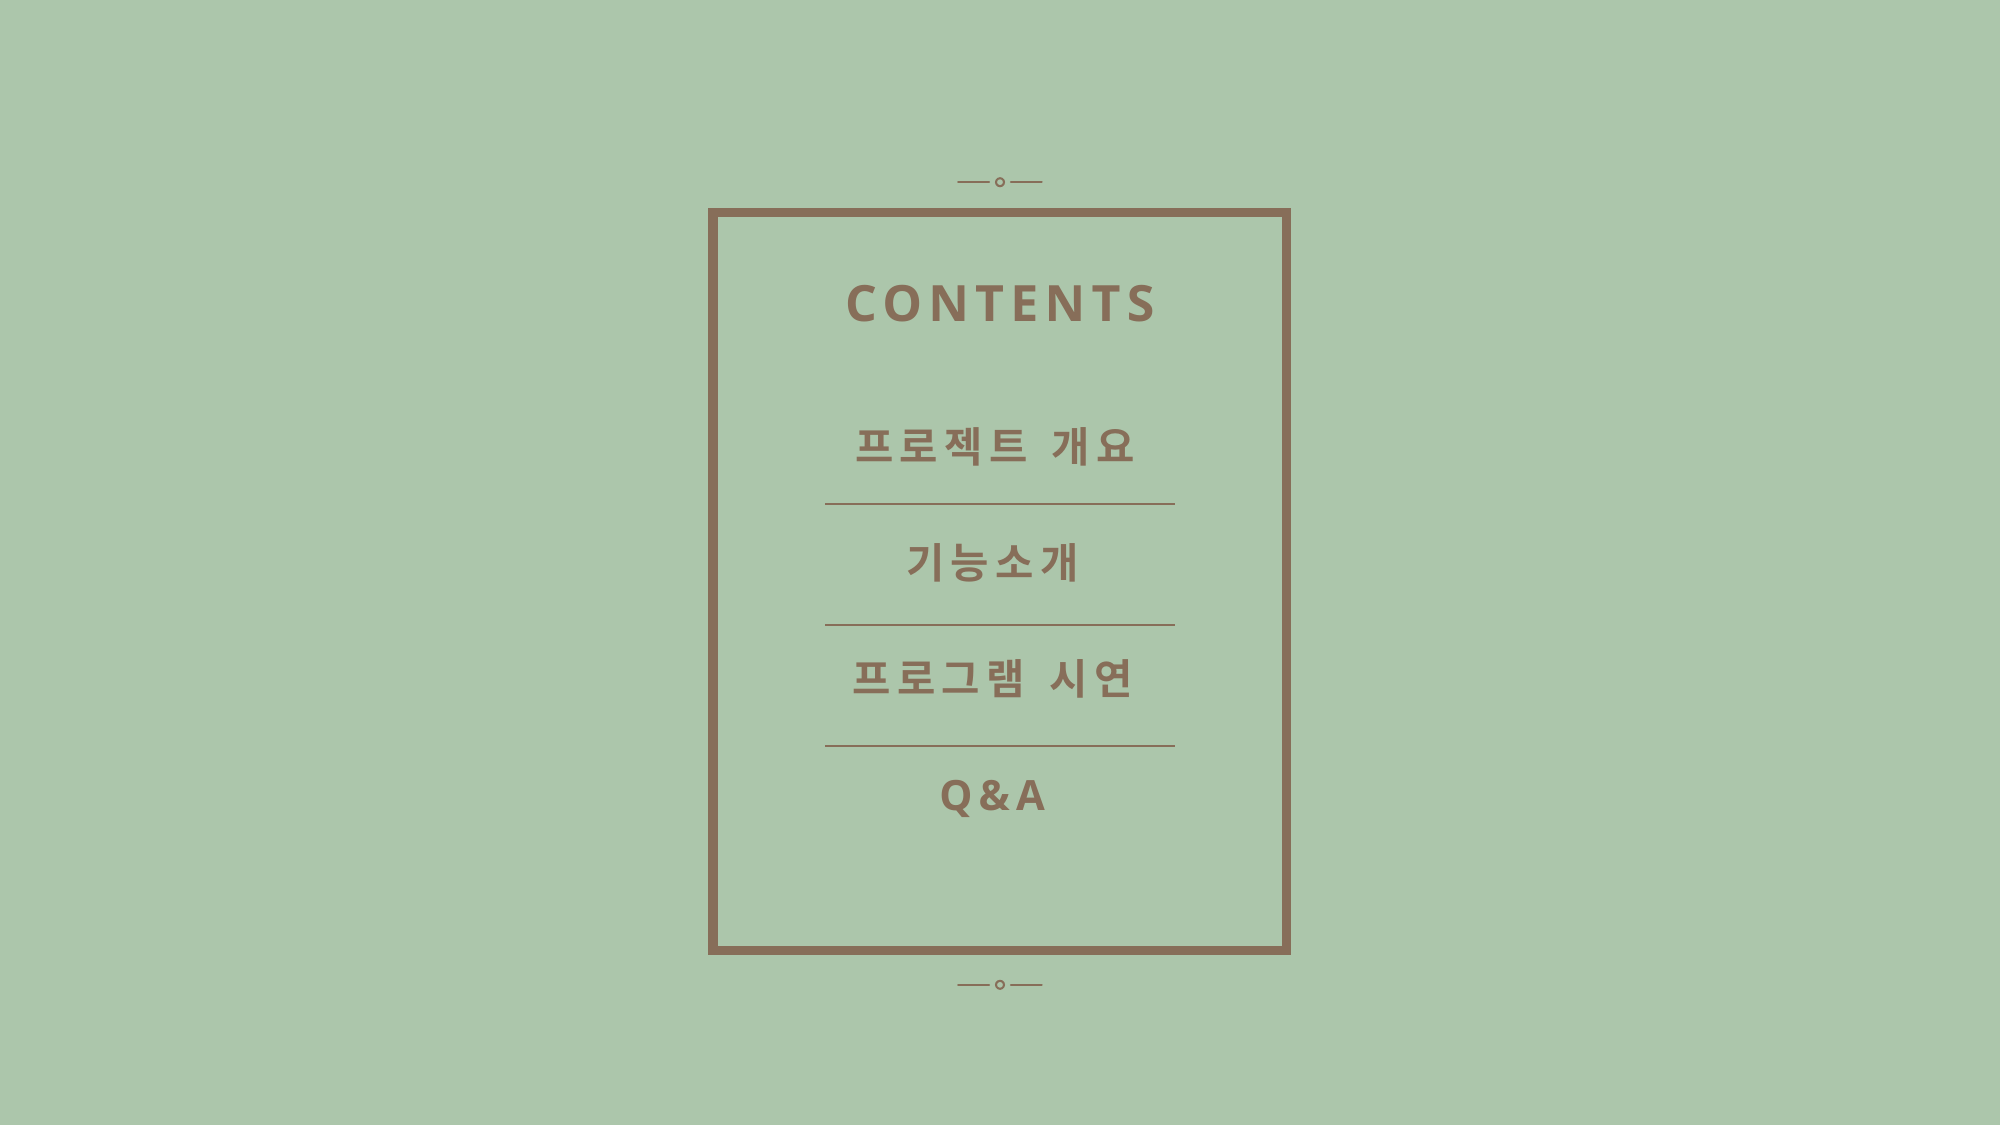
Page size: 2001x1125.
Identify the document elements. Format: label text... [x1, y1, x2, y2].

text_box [825, 413, 1175, 827]
text_box CONTENTS [830, 264, 1170, 339]
